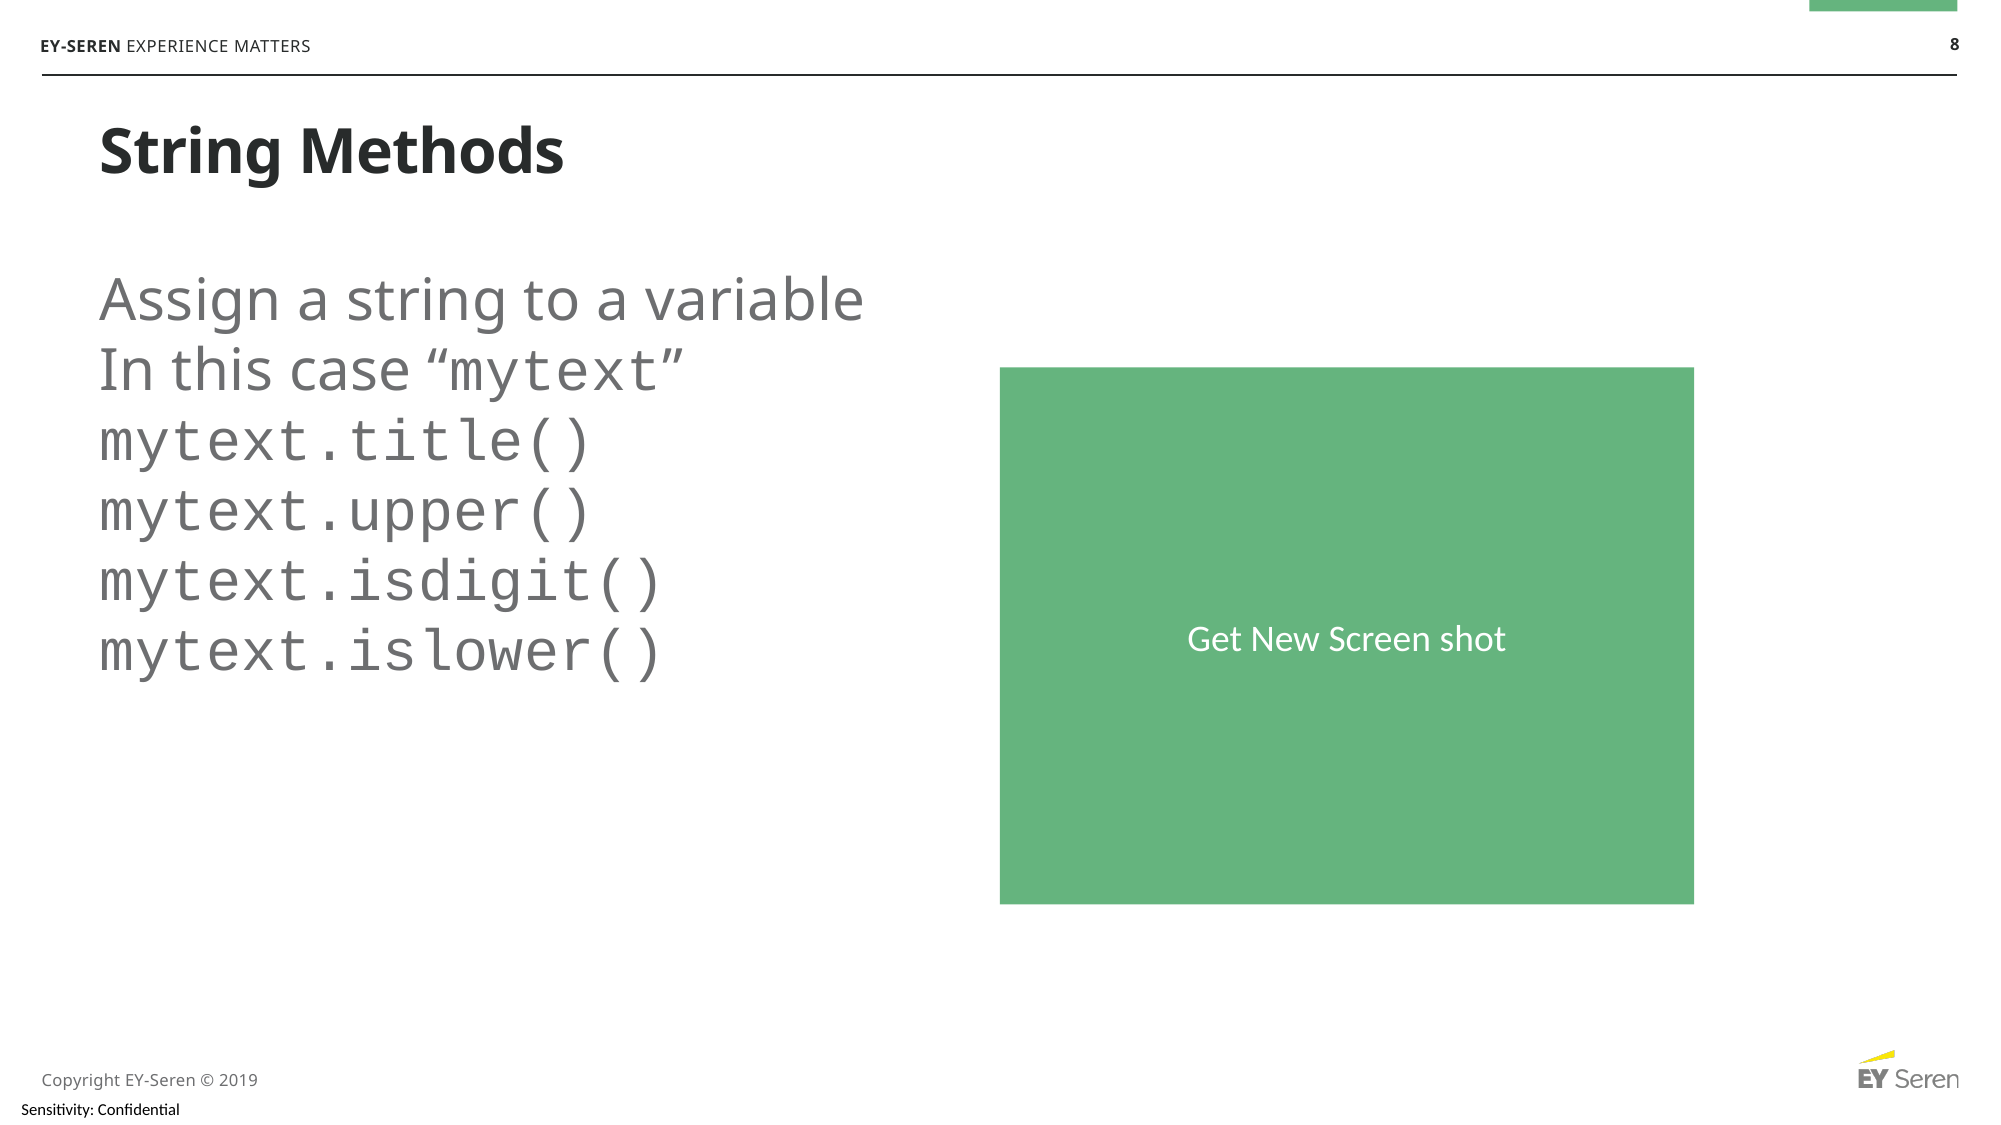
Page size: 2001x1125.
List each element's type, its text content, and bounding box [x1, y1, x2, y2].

list Assign a string to a variable In this case “mytext” mytext.title() mytext.upper() mytext.isdigit() mytext.islower() [99, 262, 984, 1005]
title String Methods [99, 120, 1825, 220]
text_box Get New Screen shot [999, 366, 1695, 906]
